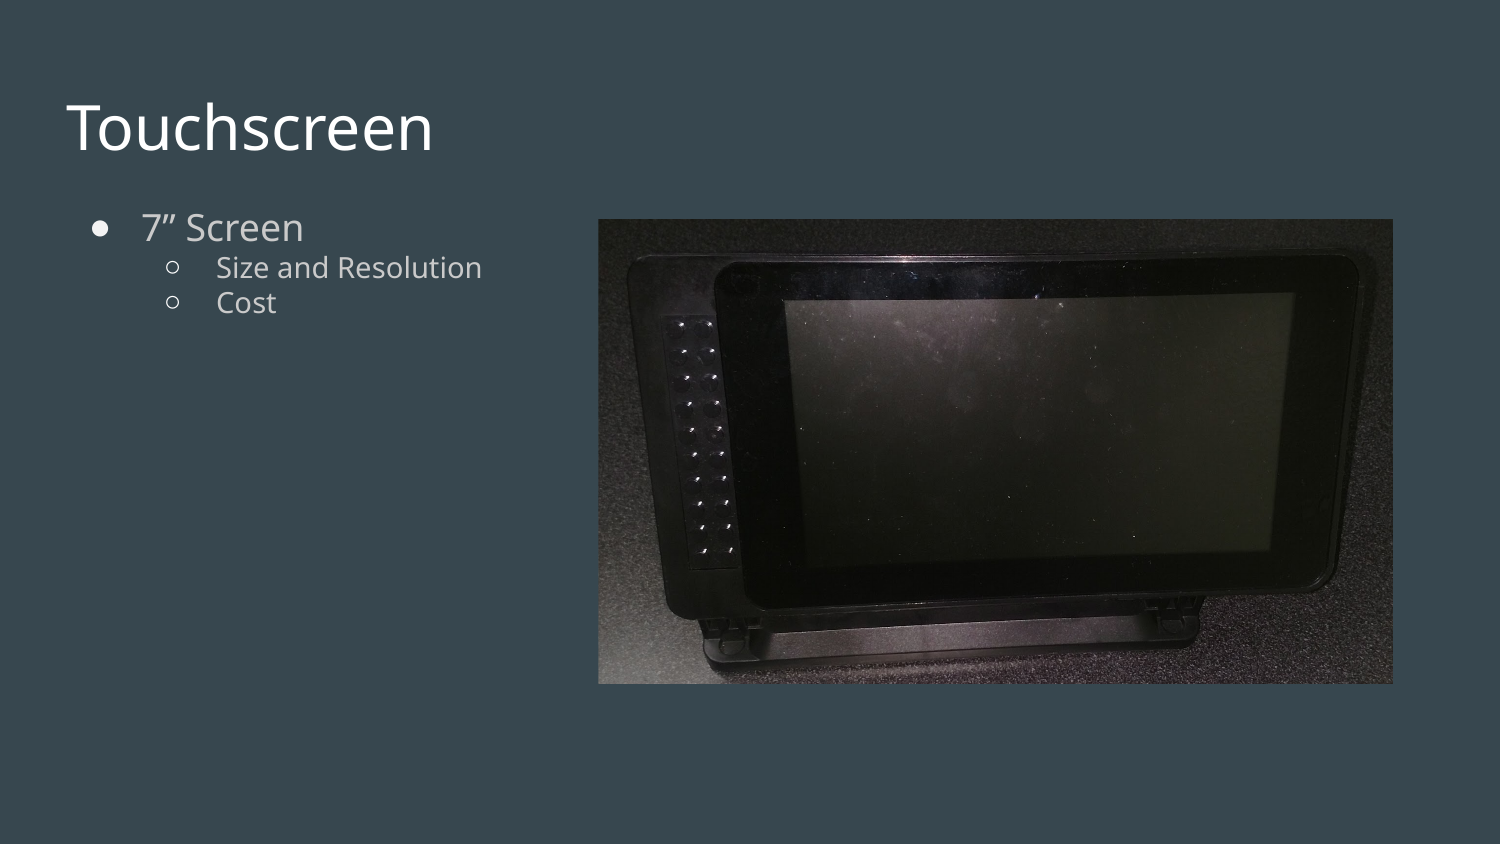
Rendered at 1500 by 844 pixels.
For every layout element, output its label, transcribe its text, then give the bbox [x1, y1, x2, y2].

list 7” Screen Size and Resolution Cost [51, 189, 1449, 750]
picture [598, 219, 1394, 684]
title Touchscreen [51, 72, 1449, 167]
